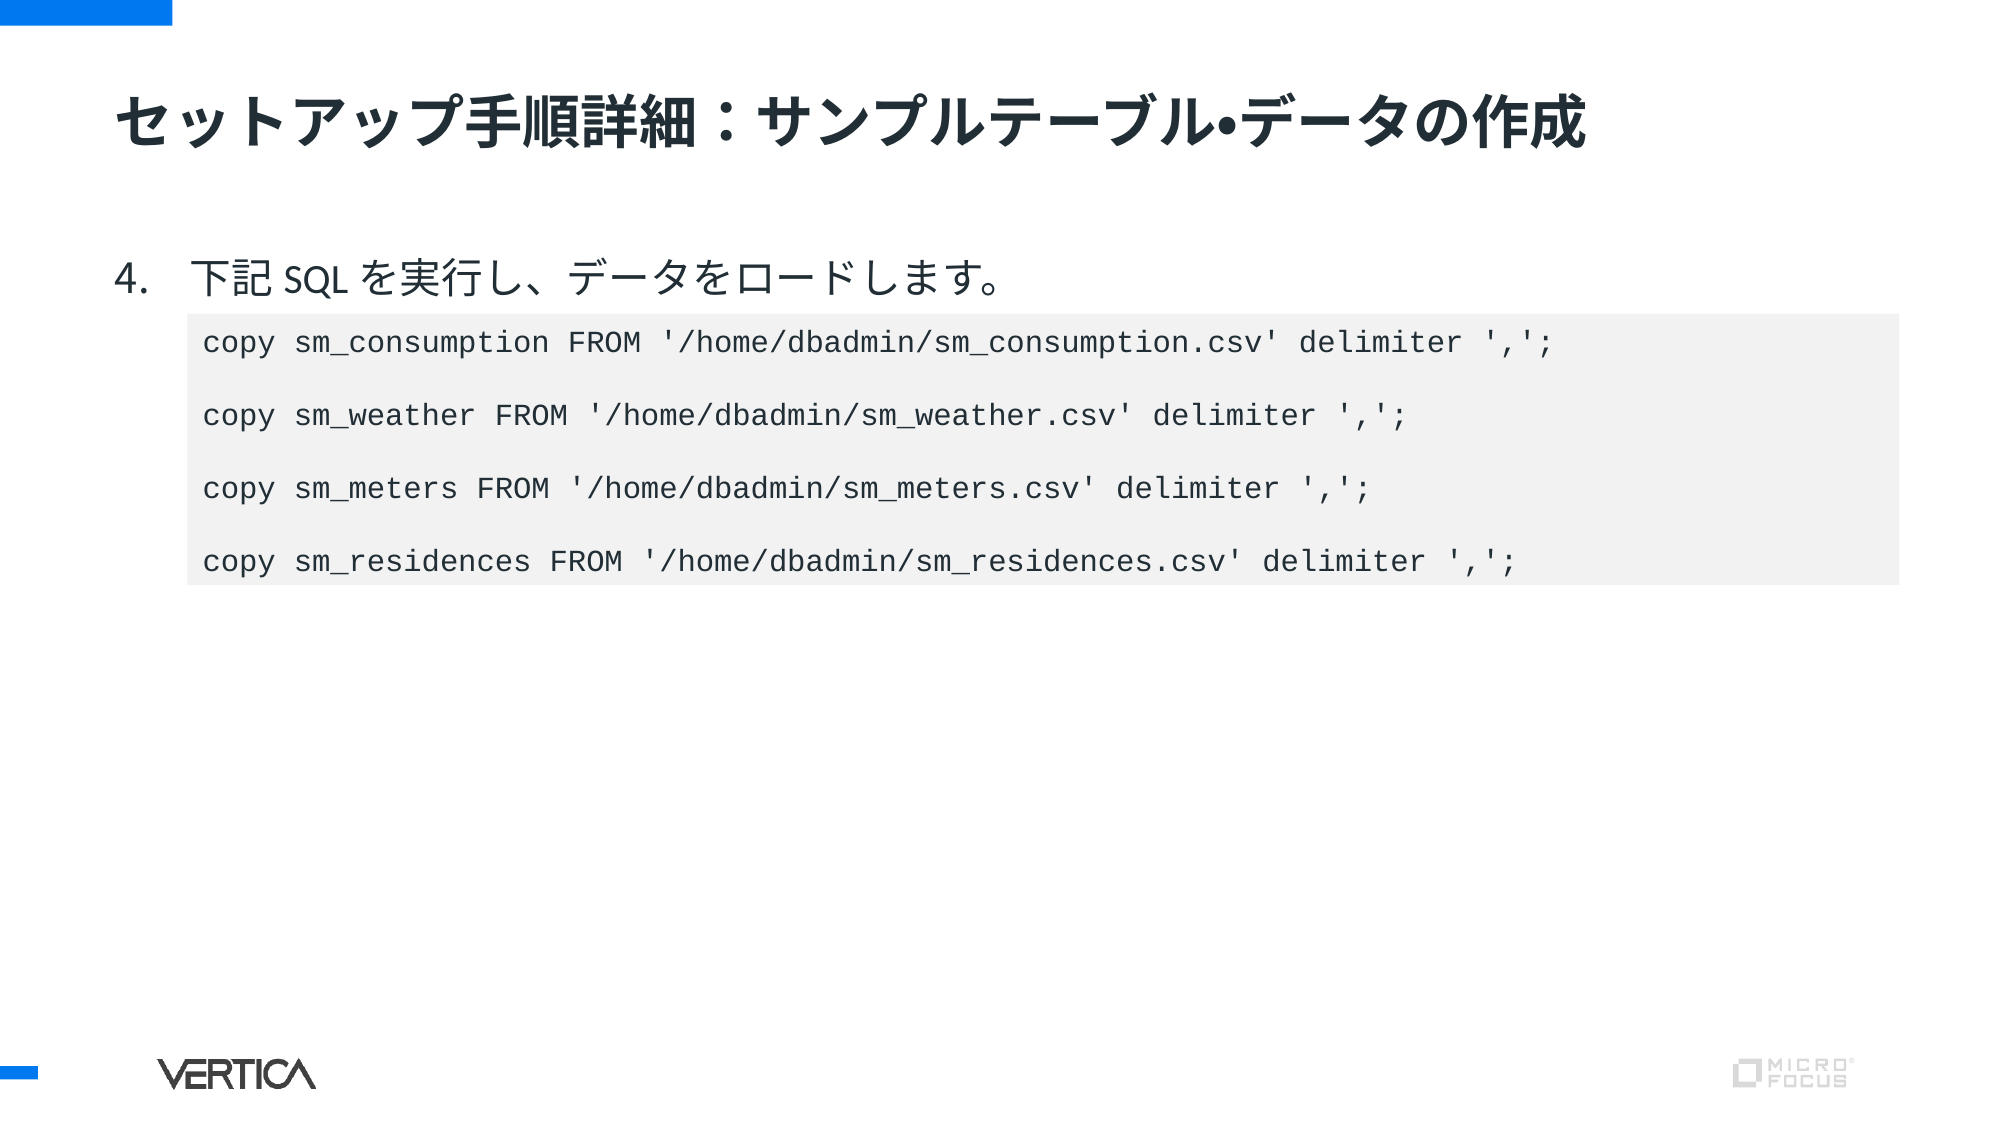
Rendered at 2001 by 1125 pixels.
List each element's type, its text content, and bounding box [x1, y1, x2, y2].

list 下記SQLを実行し、データをロードします。 [99, 249, 1900, 1000]
text_box copy sm_consumption FROM '/home/dbadmin/sm_consumption.csv' delimiter ','; copy sm_weather FROM '/home/dbadmin/sm_weather.csv' delimiter ','; copy sm_meters FROM '/home/dbadmin/sm_meters.csv' delimiter ','; copy sm_residences FROM '/home/dbadmin/sm_residences.csv' delimiter ','; [187, 313, 1900, 586]
title セットアップ手順詳細：サンプルテーブル・データの作成 [99, 85, 1900, 153]
